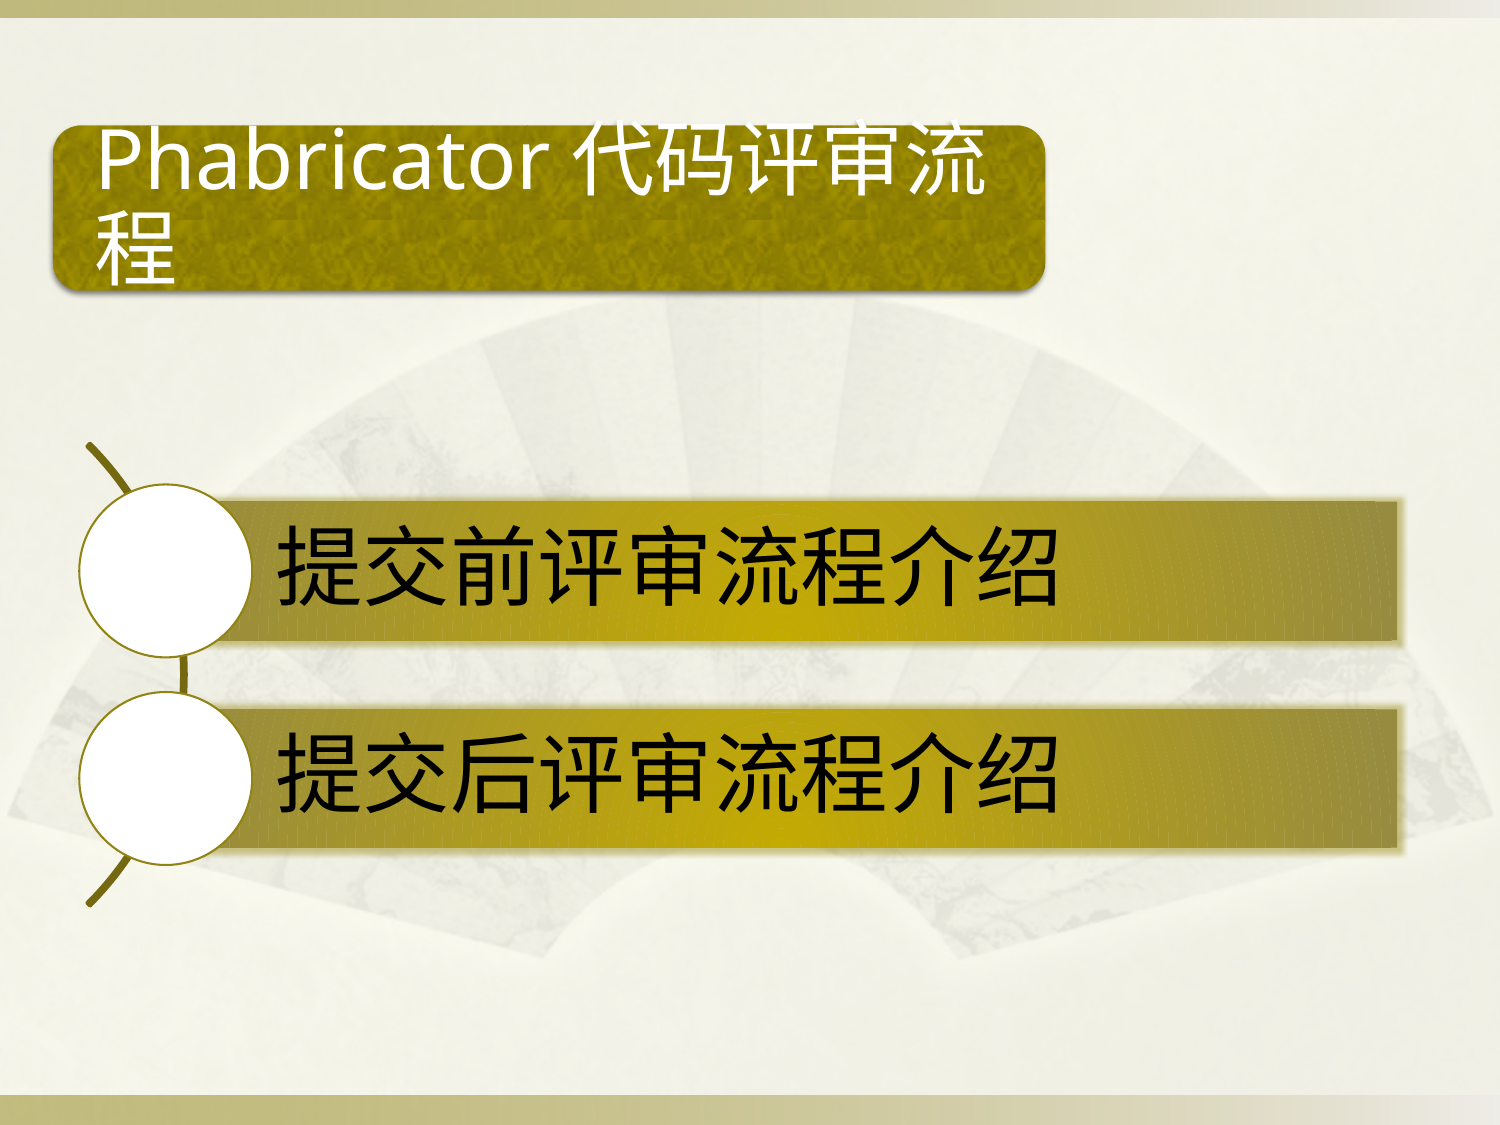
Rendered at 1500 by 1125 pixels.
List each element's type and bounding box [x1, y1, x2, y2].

text_box [76, 432, 1401, 918]
text_box [52, 124, 1046, 292]
